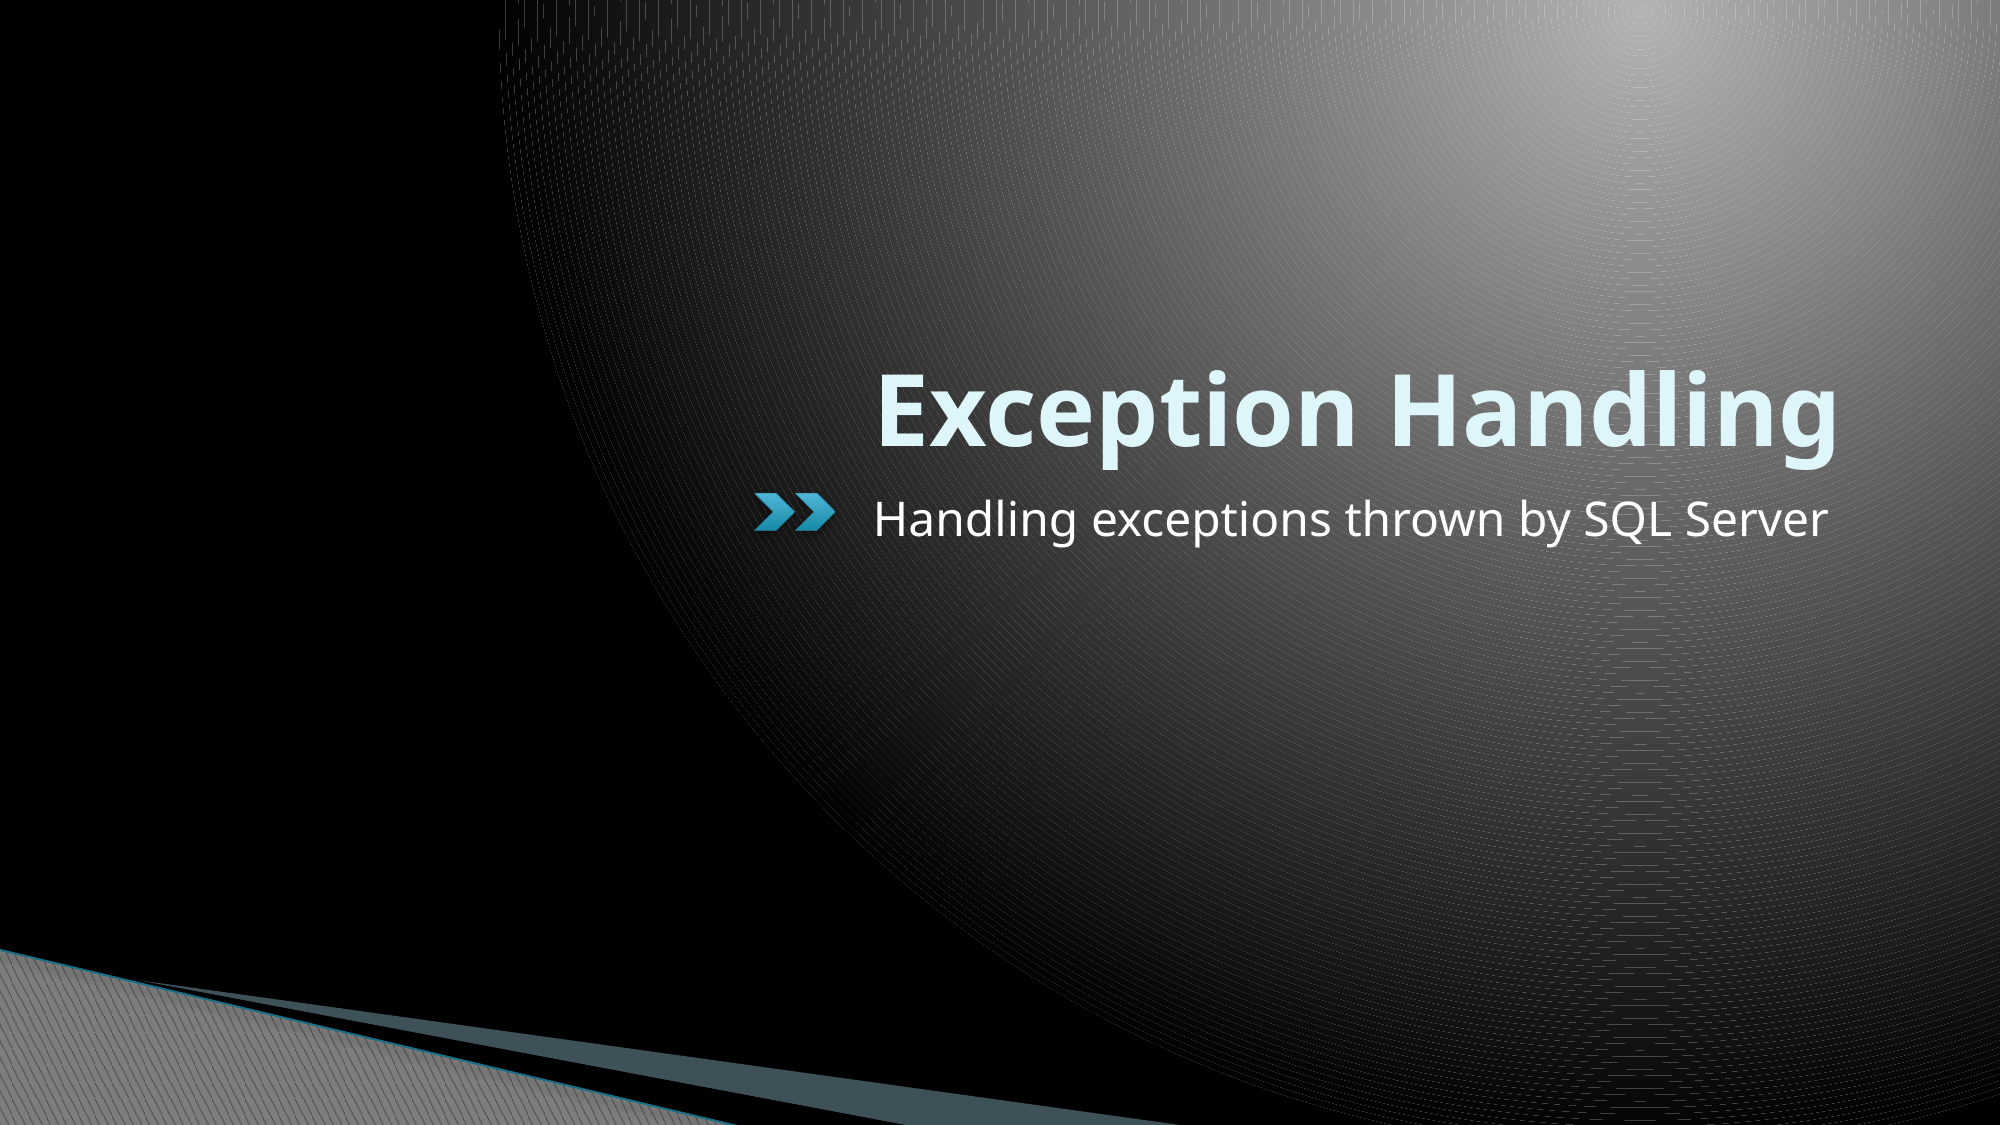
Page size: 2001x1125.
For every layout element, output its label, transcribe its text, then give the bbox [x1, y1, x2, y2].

title Exception Handling [157, 173, 1858, 474]
picture [0, 952, 724, 1125]
list Handling exceptions thrown by SQL Server [858, 480, 1858, 720]
